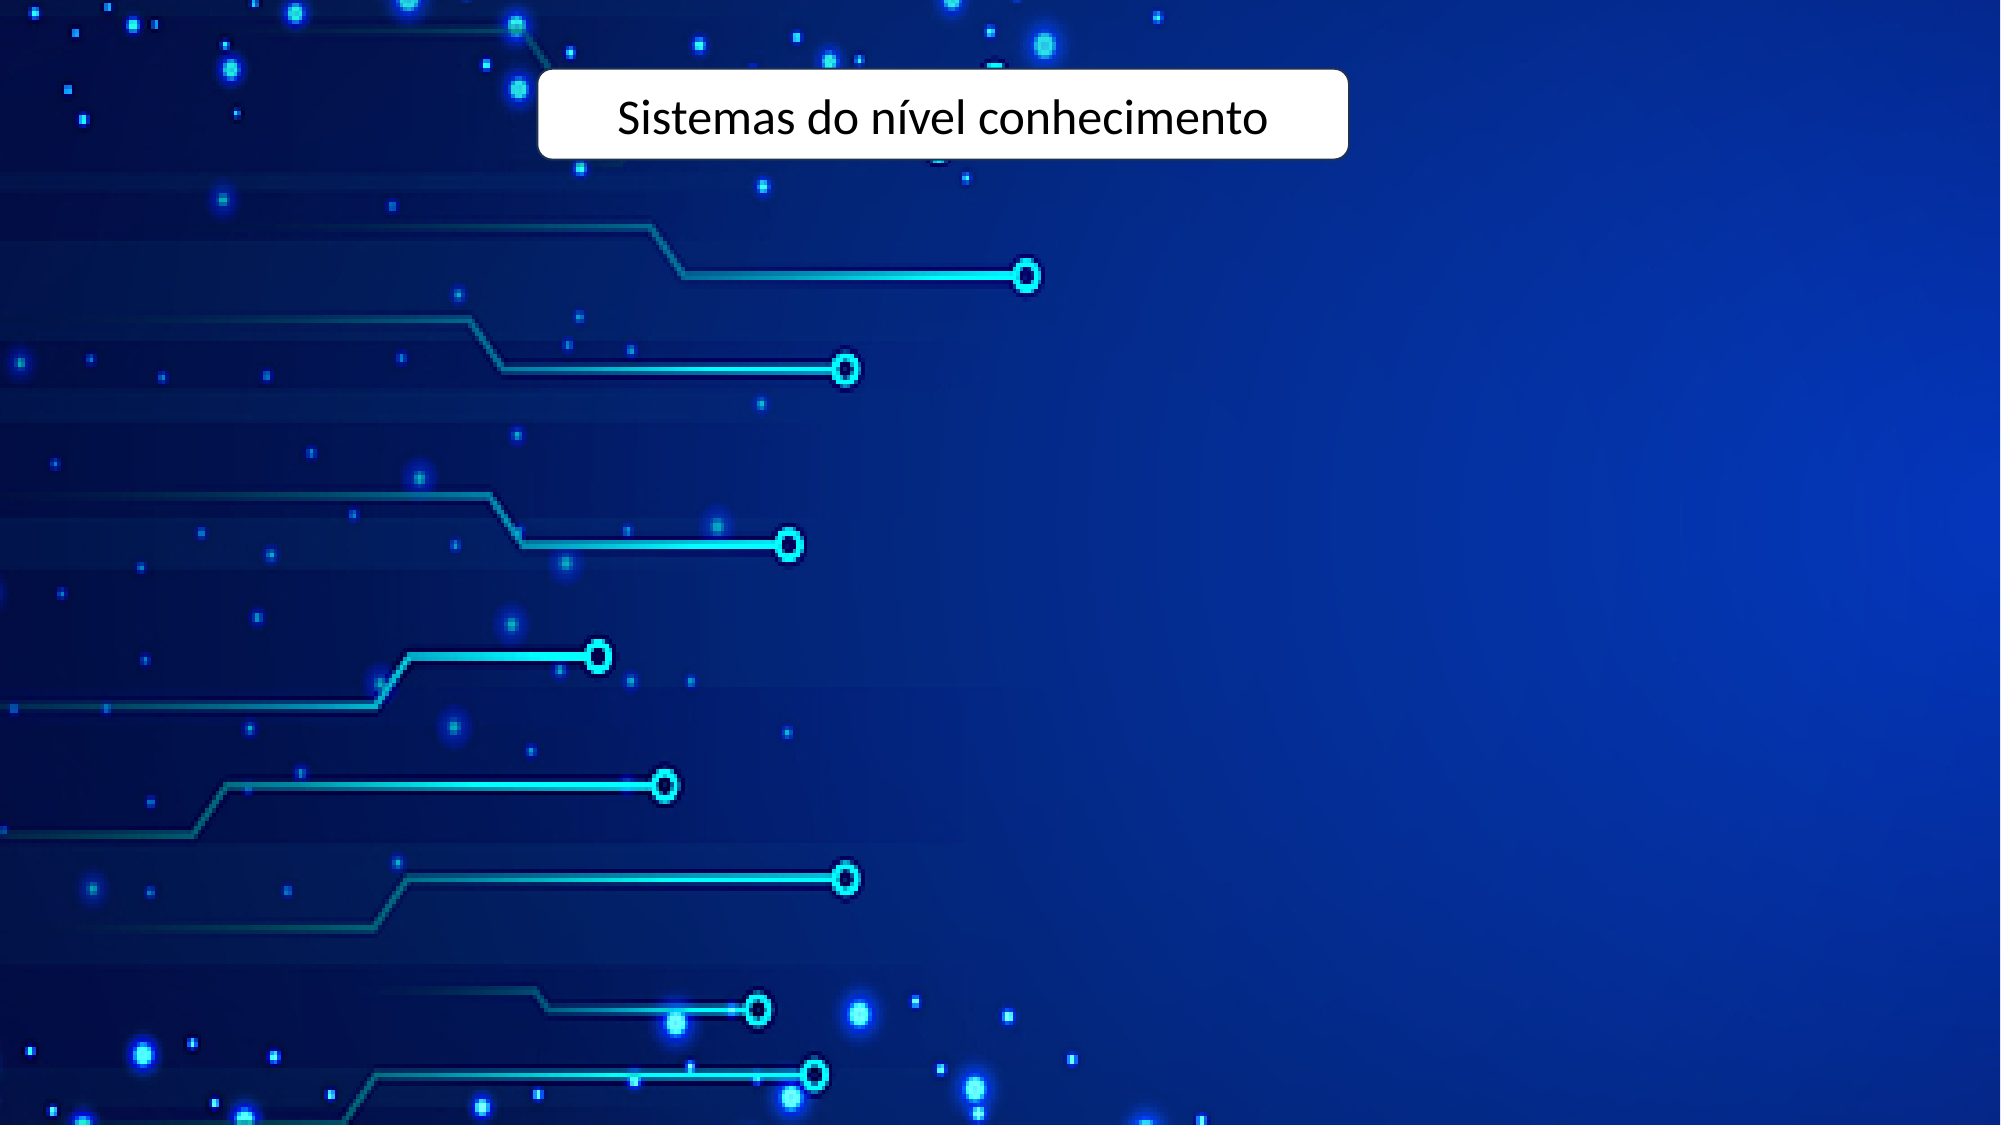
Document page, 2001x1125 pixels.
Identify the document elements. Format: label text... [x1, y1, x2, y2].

picture [0, 0, 2001, 1125]
text_box Sistemas do nível conhecimento [536, 67, 1351, 161]
